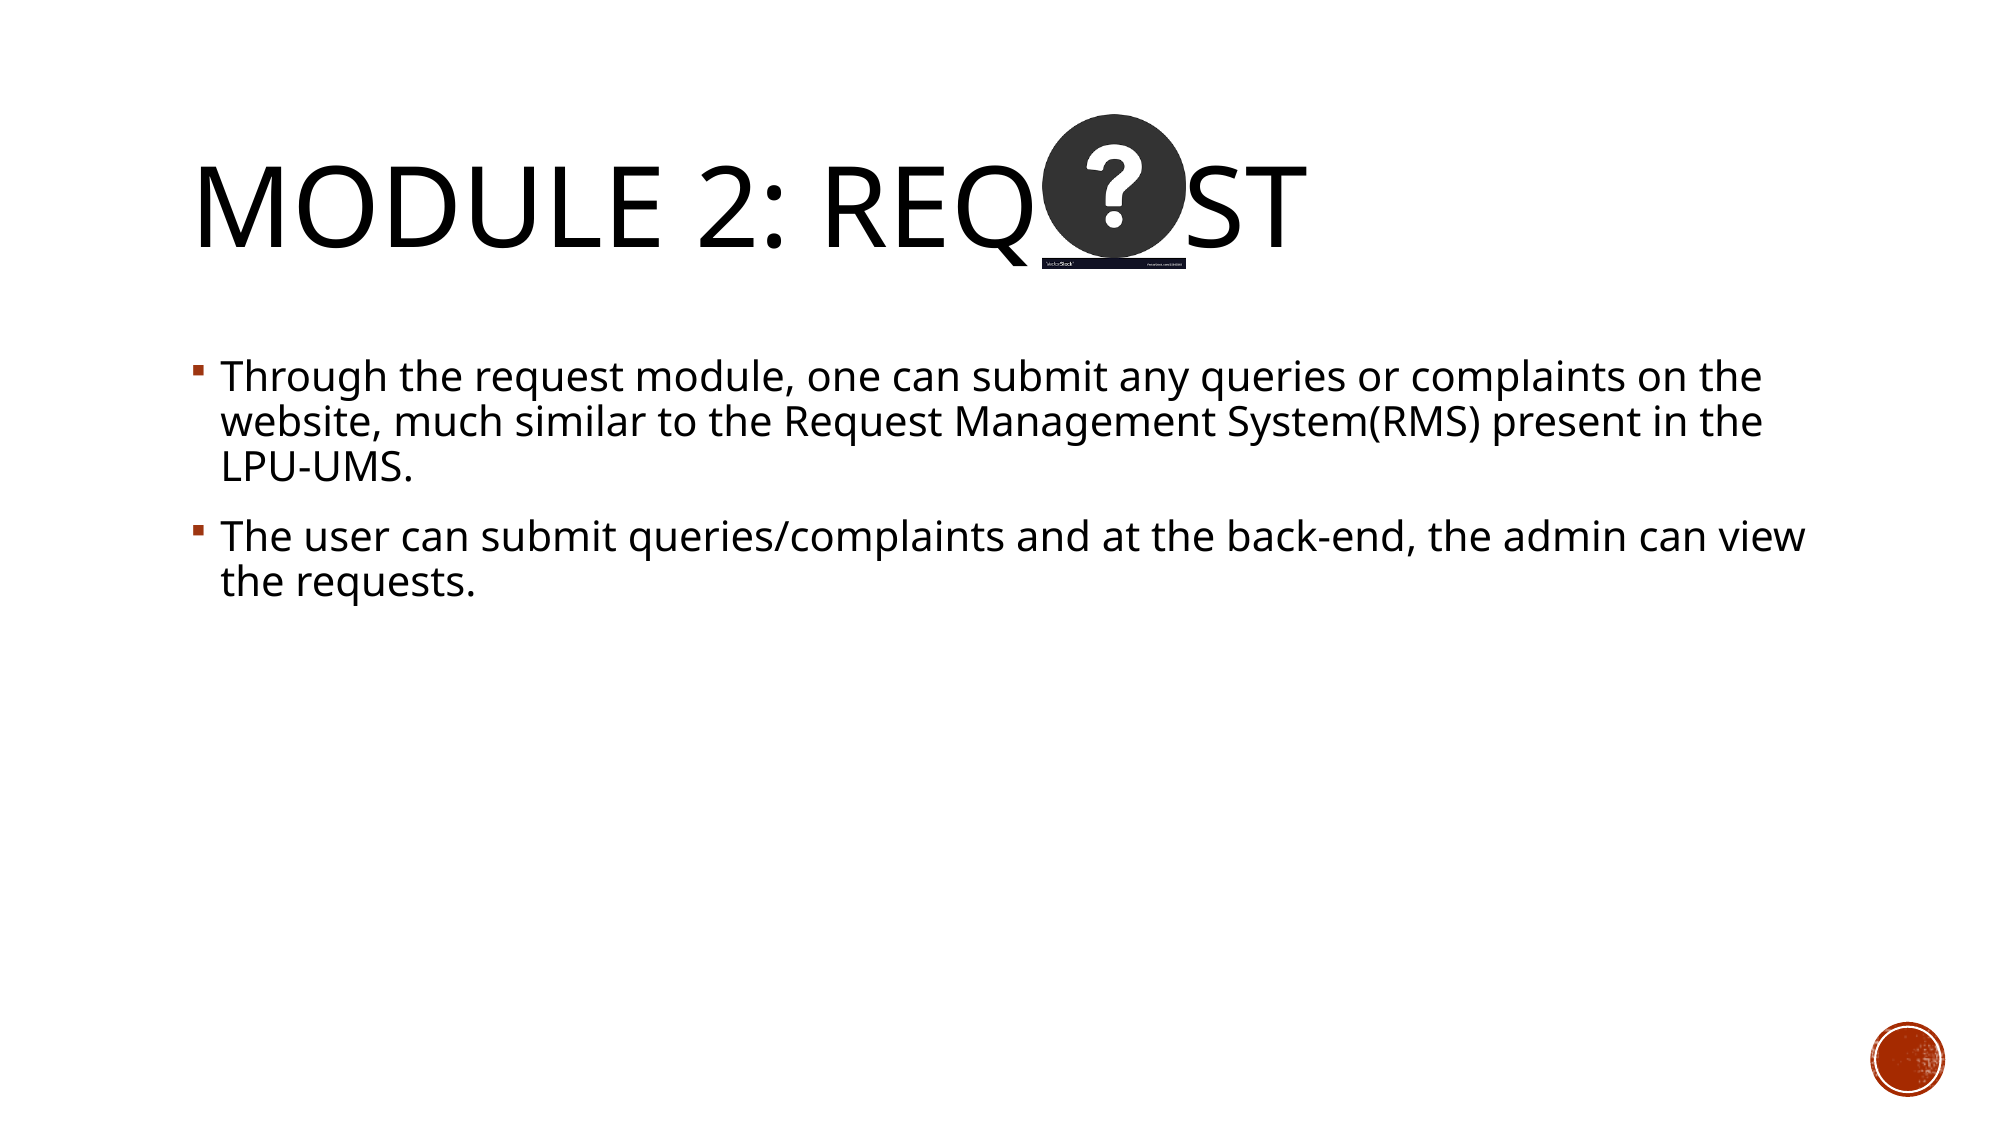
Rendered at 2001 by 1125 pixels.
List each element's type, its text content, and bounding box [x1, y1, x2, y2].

list Through the request module, one can submit any queries or complaints on the website, much similar to the Request Management System(RMS) present in the LPU-UMS. The user can submit queries/complaints and at the back-end, the admin can view the requests. [175, 348, 1826, 1013]
picture [1042, 114, 1186, 269]
title Module 2: Request [175, 79, 1826, 344]
